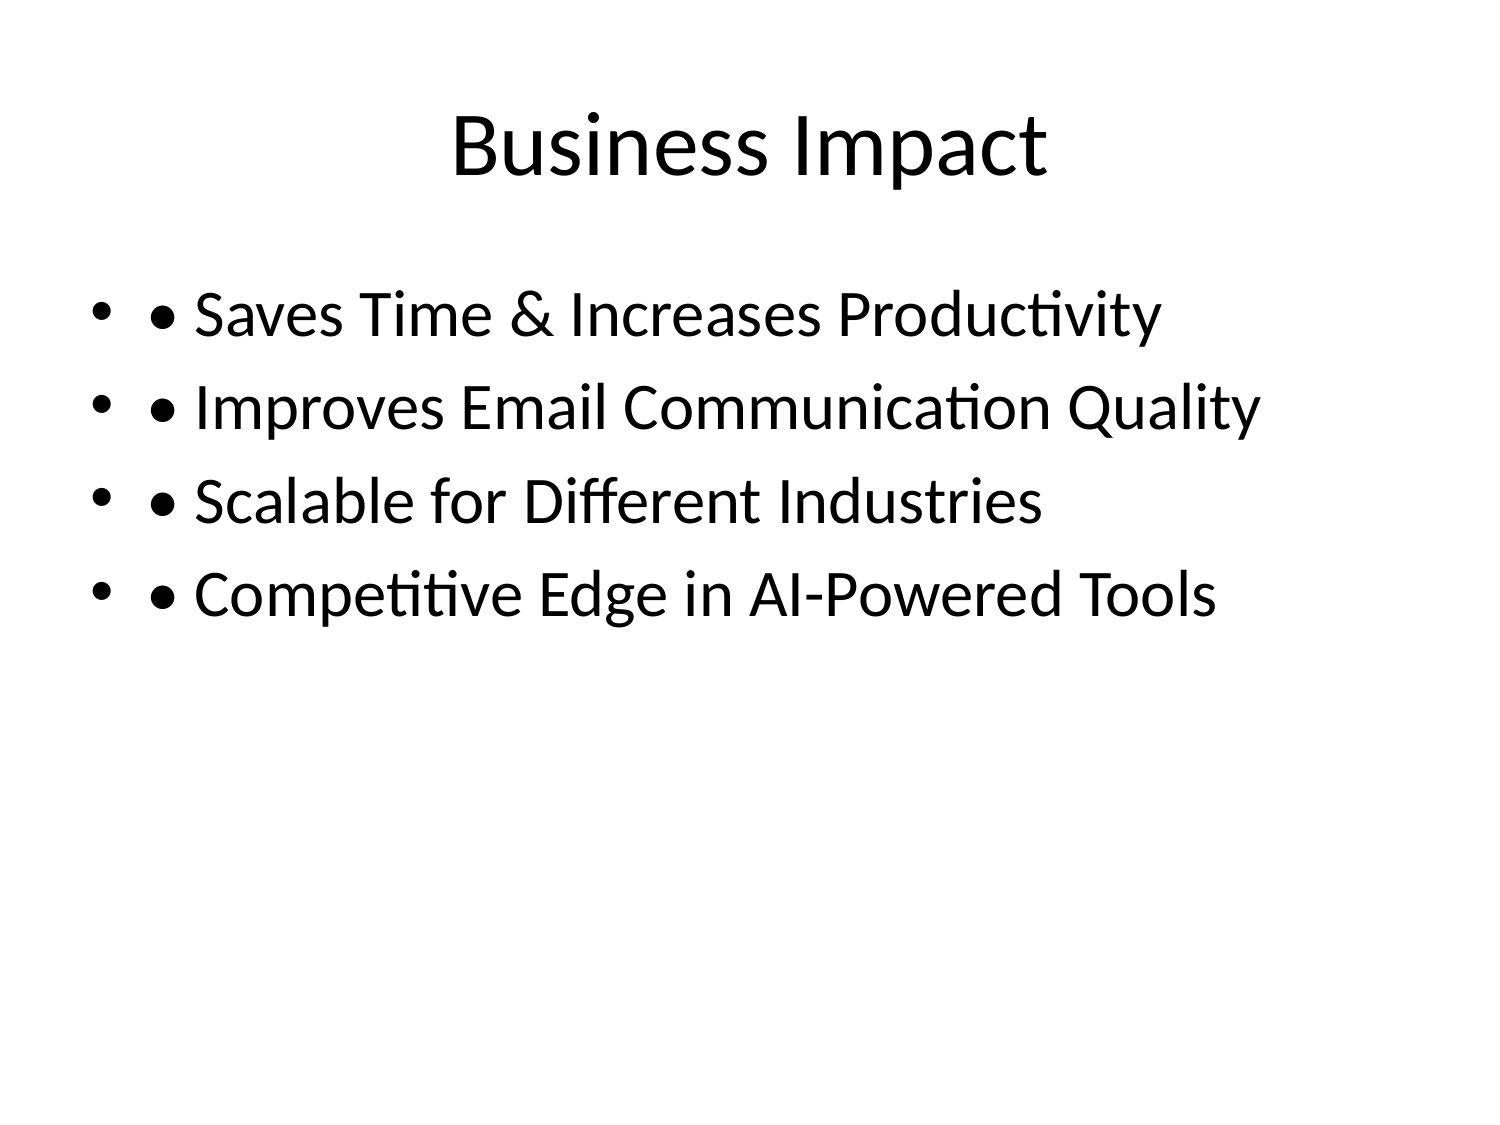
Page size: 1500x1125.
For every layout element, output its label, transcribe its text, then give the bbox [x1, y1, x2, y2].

title Business Impact [75, 45, 1425, 233]
list • Saves Time & Increases Productivity • Improves Email Communication Quality • Scalable for Different Industries • Competitive Edge in AI-Powered Tools [75, 262, 1425, 1005]
